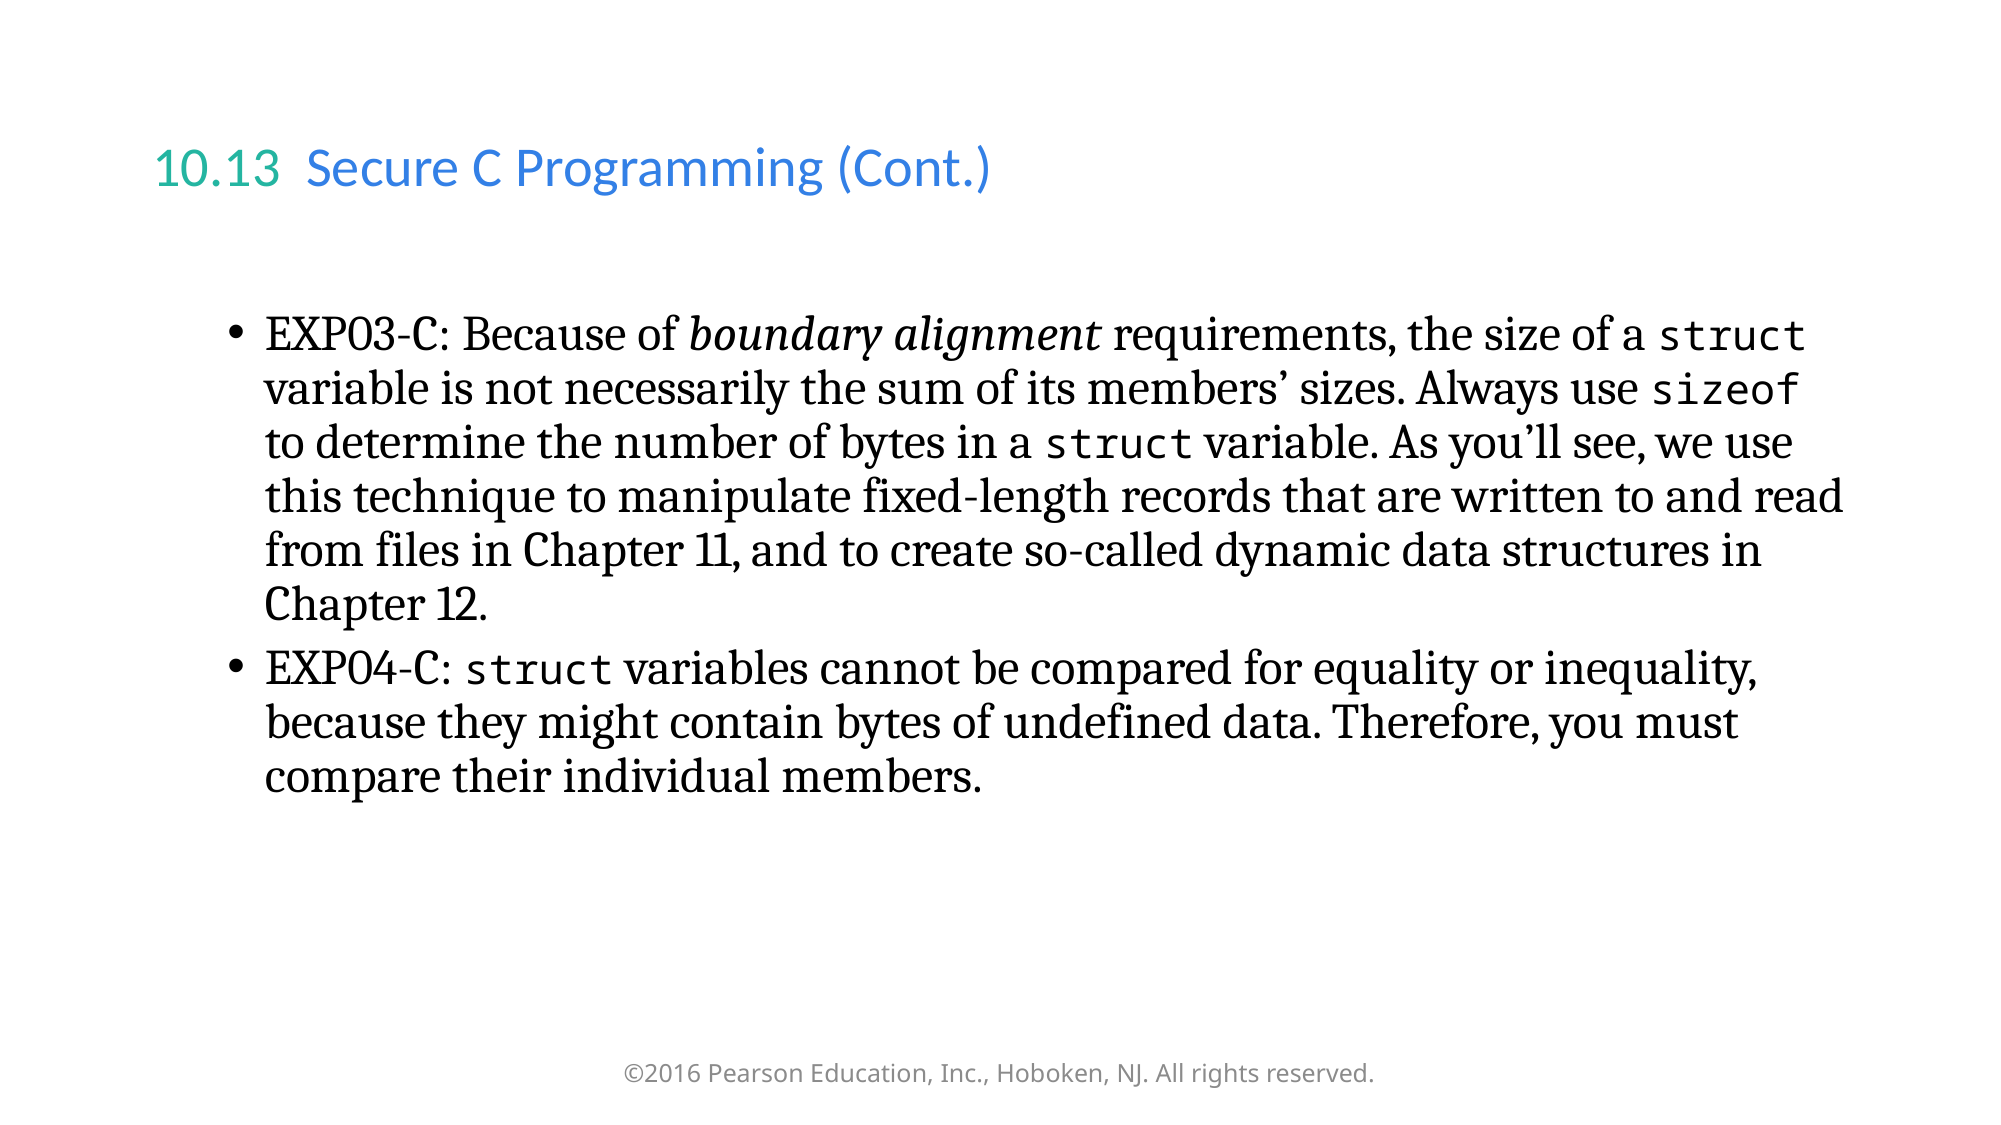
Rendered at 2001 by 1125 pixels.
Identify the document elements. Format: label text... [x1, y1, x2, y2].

footer ©2016 Pearson Education, Inc., Hoboken, NJ. All rights reserved. [350, 1042, 1650, 1103]
title 10.13 Secure C Programming (Cont.) [137, 59, 1863, 278]
list EXP03-C: Because of boundary alignment requirements, the size of a struct variable is not necessarily the sum of its members’ sizes. Always use sizeof to determine the number of bytes in a struct variable. As you’ll see, we use this technique to manipulate fixed-length records that are written to and read from files in Chapter 11, and to create so-called dynamic data structures in Chapter 12. EXP04-C: struct variables cannot be compared for equality or inequality, because they might contain bytes of undefined data. Therefore, you must compare their individual members. [137, 299, 1863, 1014]
